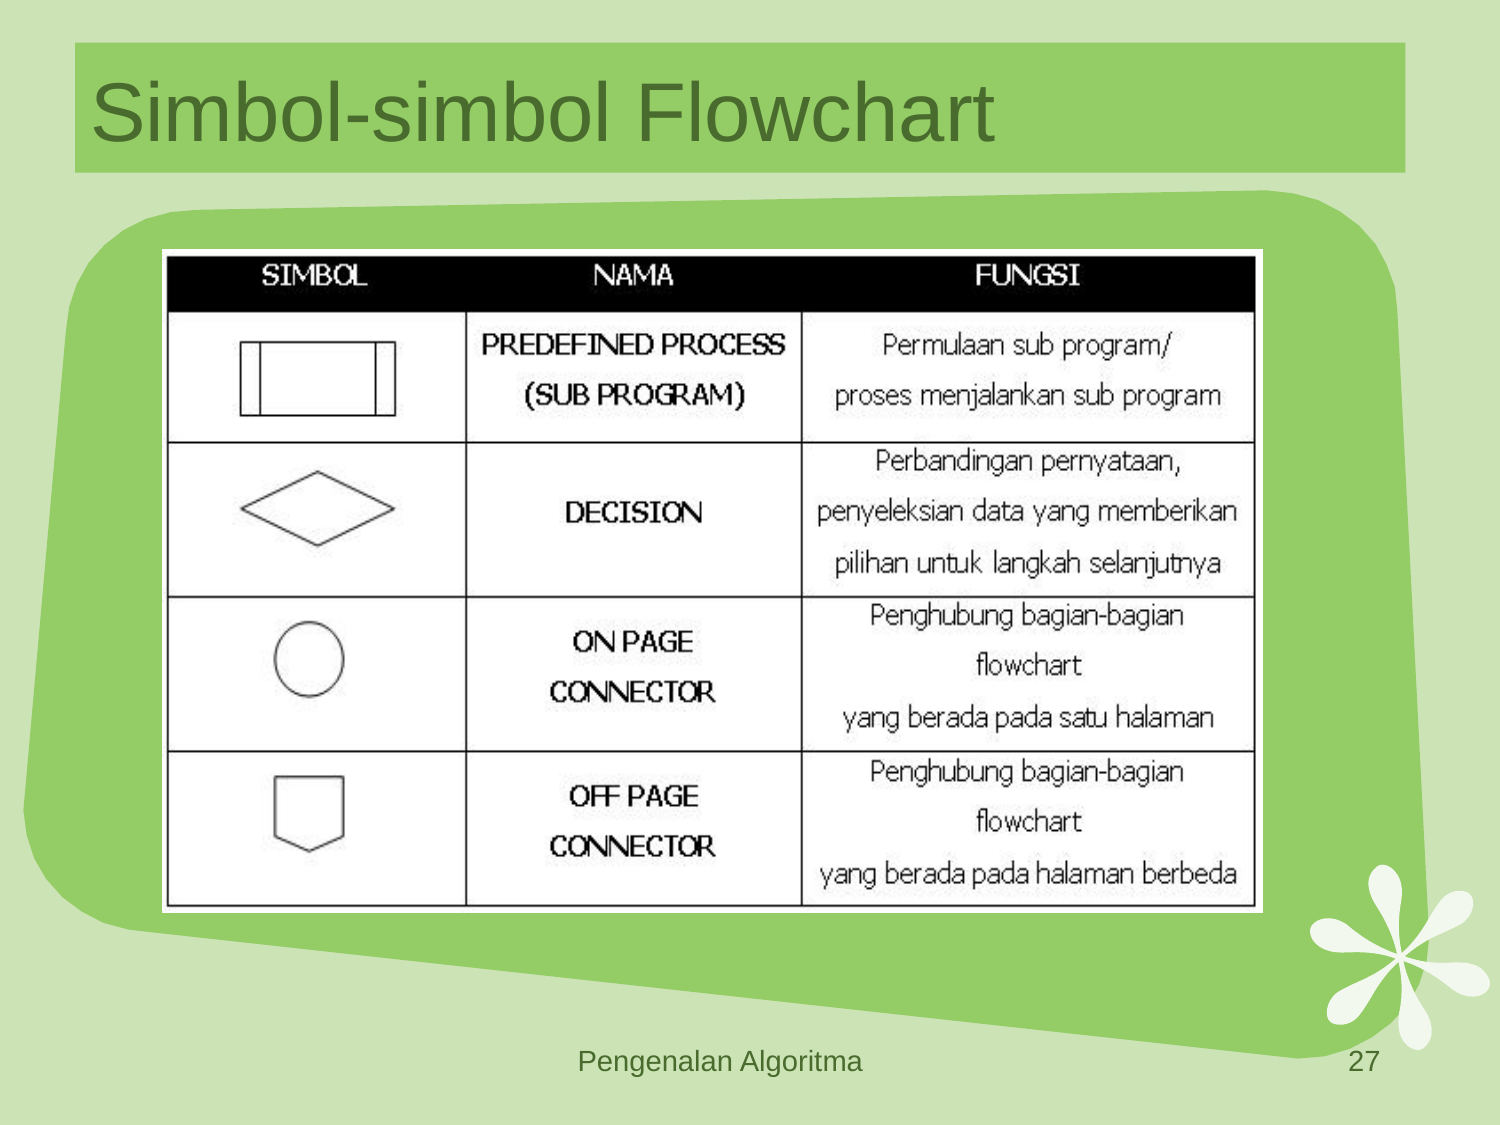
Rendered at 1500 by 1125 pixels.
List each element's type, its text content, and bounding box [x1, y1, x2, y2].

footer Pengenalan Algoritma [482, 1034, 959, 1081]
picture [162, 249, 1263, 913]
title Simbol-simbol Flowchart [74, 42, 1406, 173]
slide_number 27 [1045, 1034, 1396, 1081]
